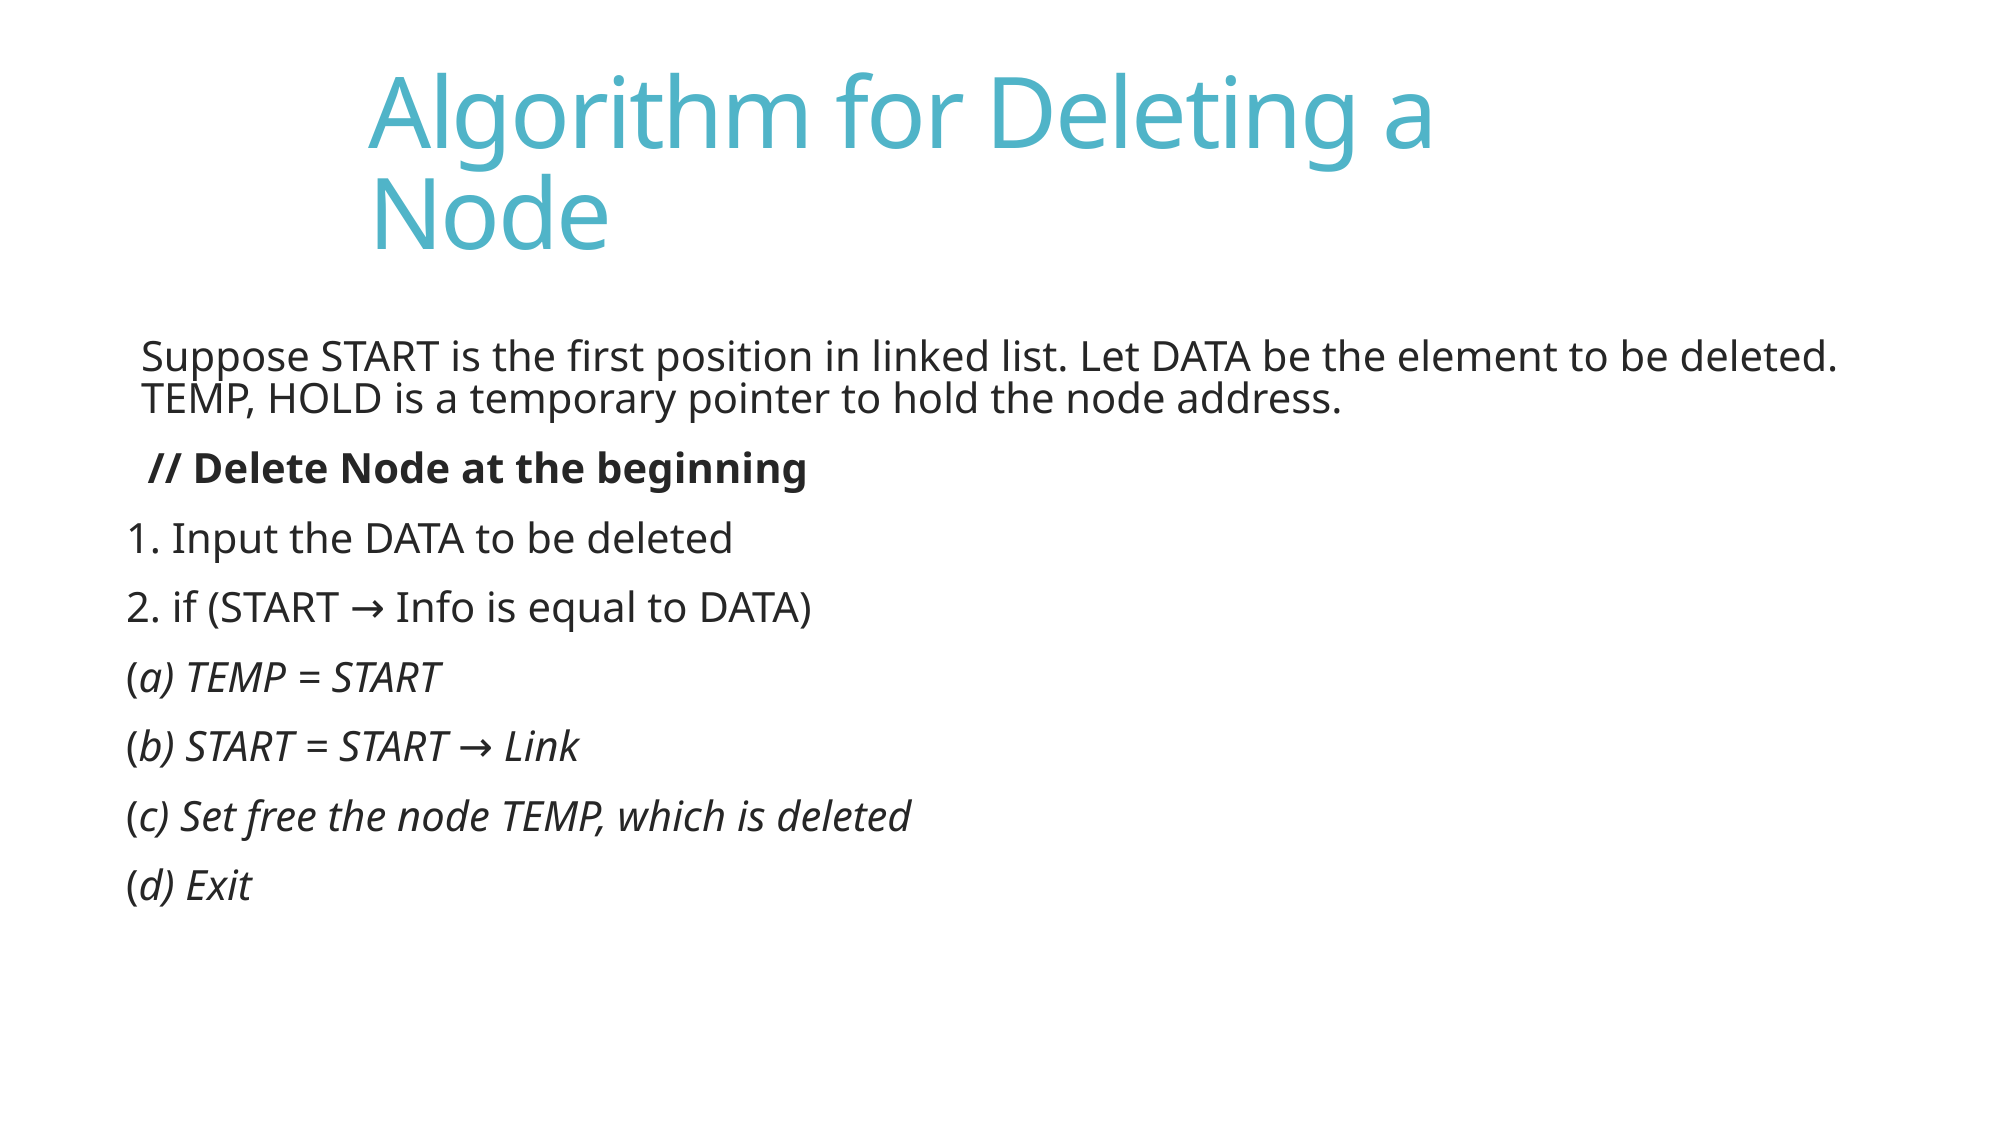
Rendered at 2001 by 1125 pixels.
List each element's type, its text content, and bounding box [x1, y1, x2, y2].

title Algorithm for Deleting a Node [353, 59, 1647, 278]
list Suppose START is the first position in linked list. Let DATA be the element to be deleted. TEMP, HOLD is a temporary pointer to hold the node address. // Delete Node at the beginning 1. Input the DATA to be deleted 2. if (START → Info is equal to DATA) (a) TEMP = START (b) START = START → Link (c) Set free the node TEMP, which is deleted (d) Exit [111, 329, 1876, 948]
